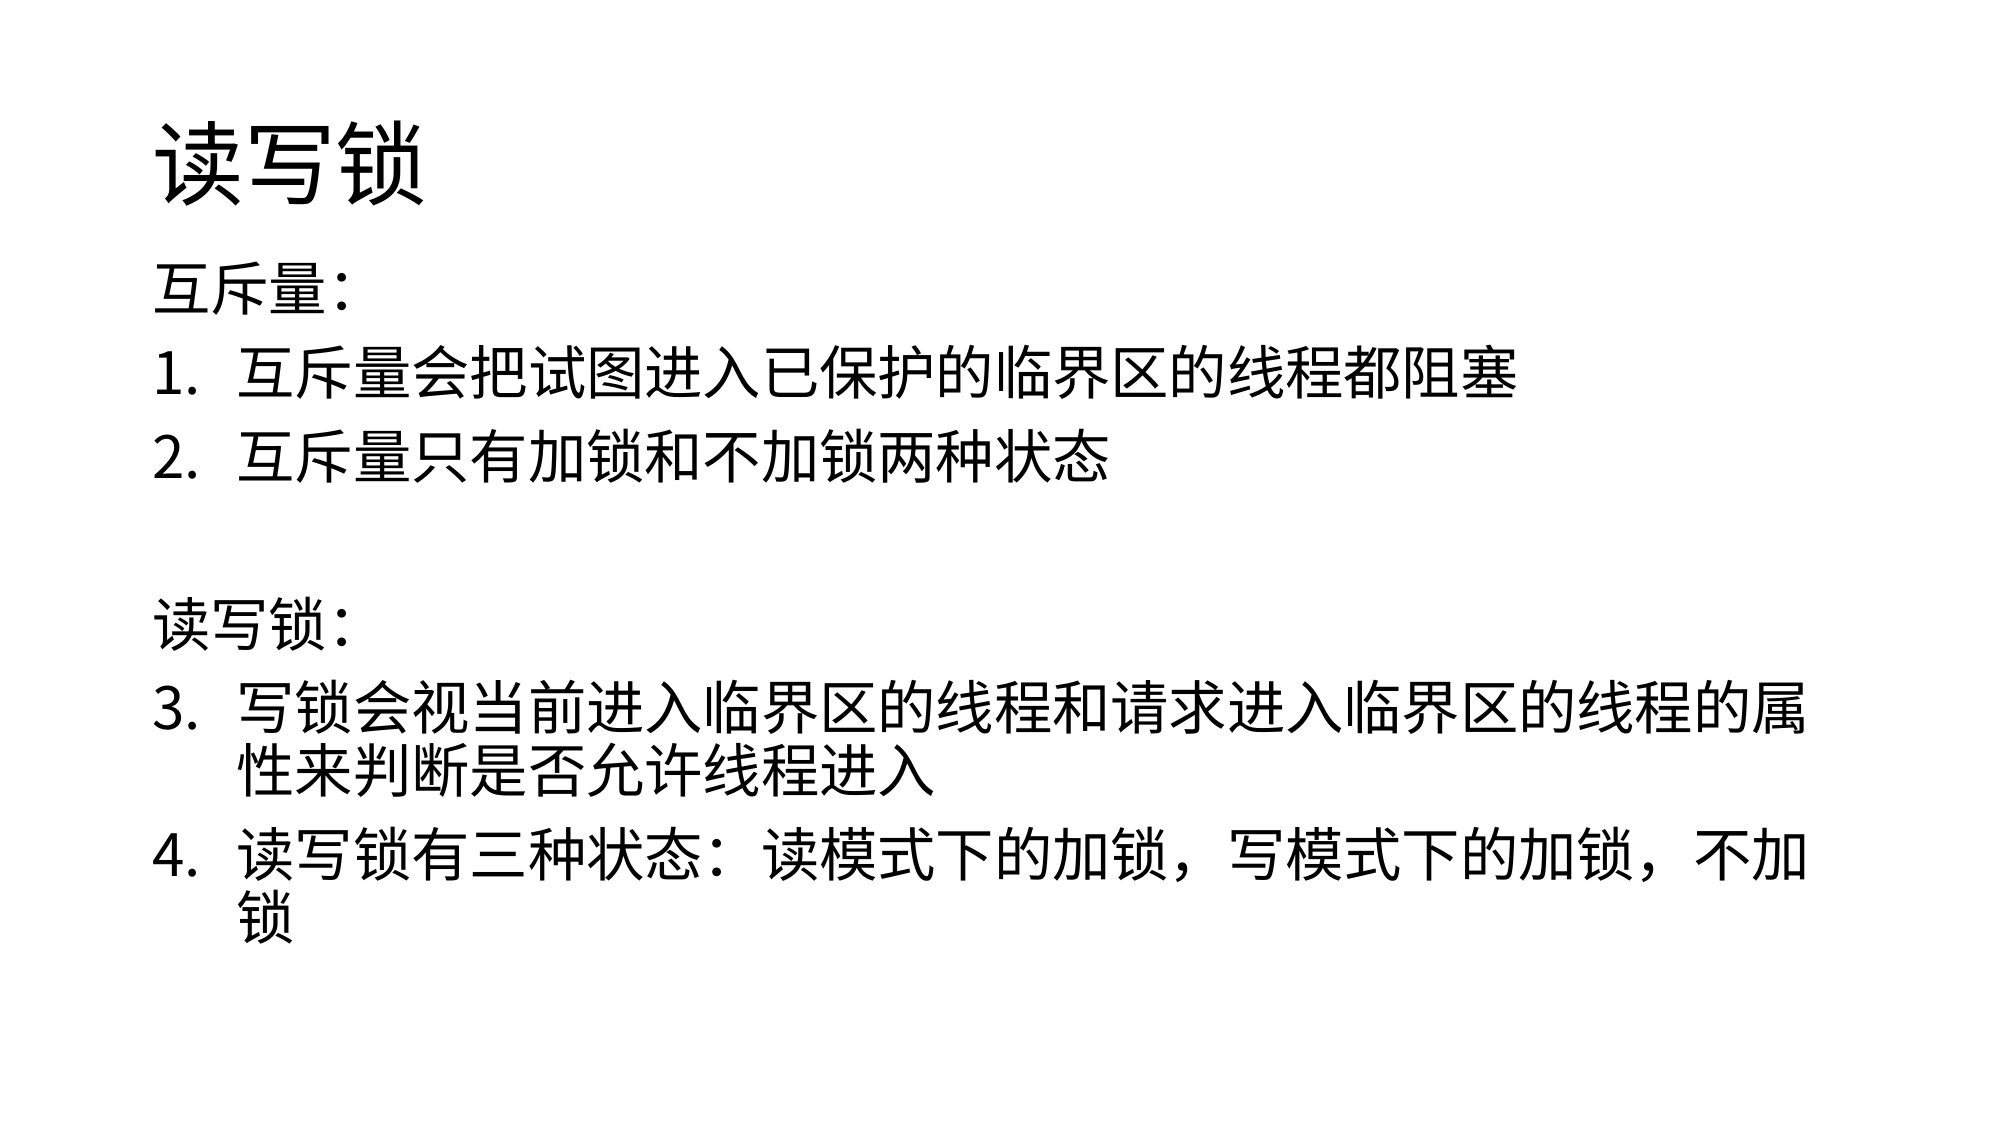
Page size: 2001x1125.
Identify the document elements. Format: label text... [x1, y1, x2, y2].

list 互斥量： 互斥量会把试图进入已保护的临界区的线程都阻塞 互斥量只有加锁和不加锁两种状态 读写锁： 写锁会视当前进入临界区的线程和请求进入临界区的线程的属性来判断是否允许线程进入 读写锁有三种状态：读模式下的加锁，写模式下的加锁，不加锁 [137, 252, 1863, 1014]
title 读写锁 [137, 59, 1863, 252]
